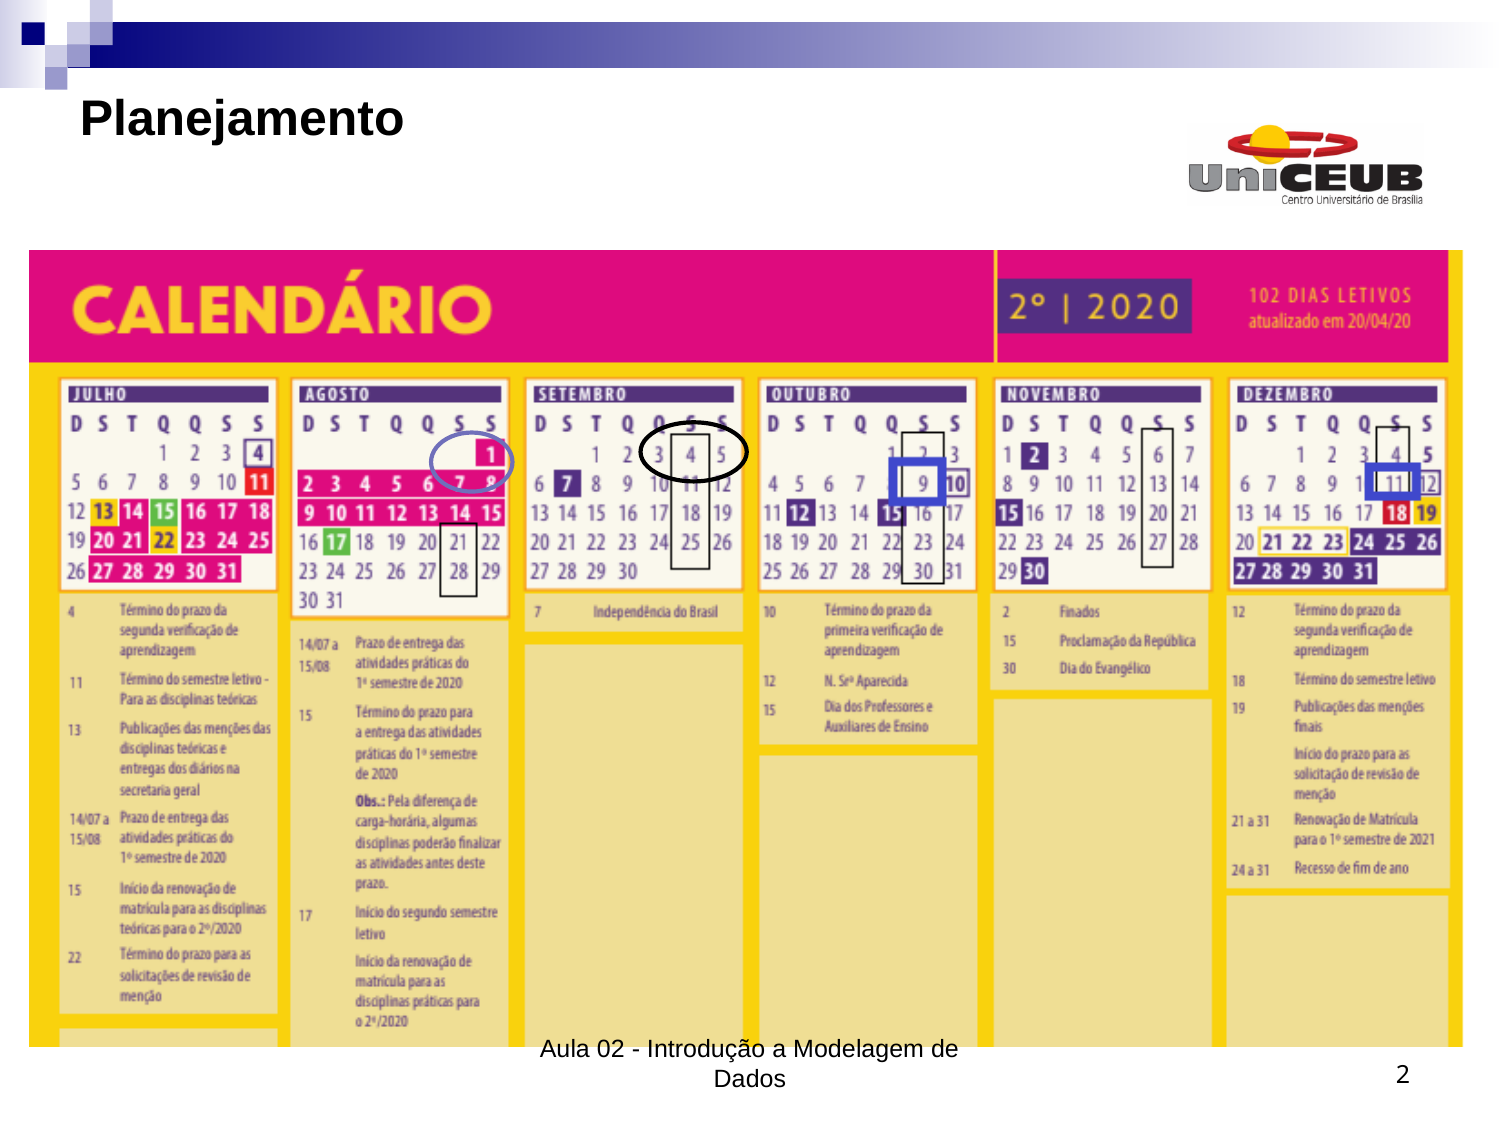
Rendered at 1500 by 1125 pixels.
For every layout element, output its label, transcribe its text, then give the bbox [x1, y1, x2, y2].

slide_number 2 [1074, 1055, 1425, 1100]
picture [28, 250, 1465, 1048]
footer Aula 02 - Introdução a Modelagem de Dados [512, 1055, 988, 1100]
picture [1186, 123, 1424, 206]
title Planejamento [64, 3, 632, 229]
